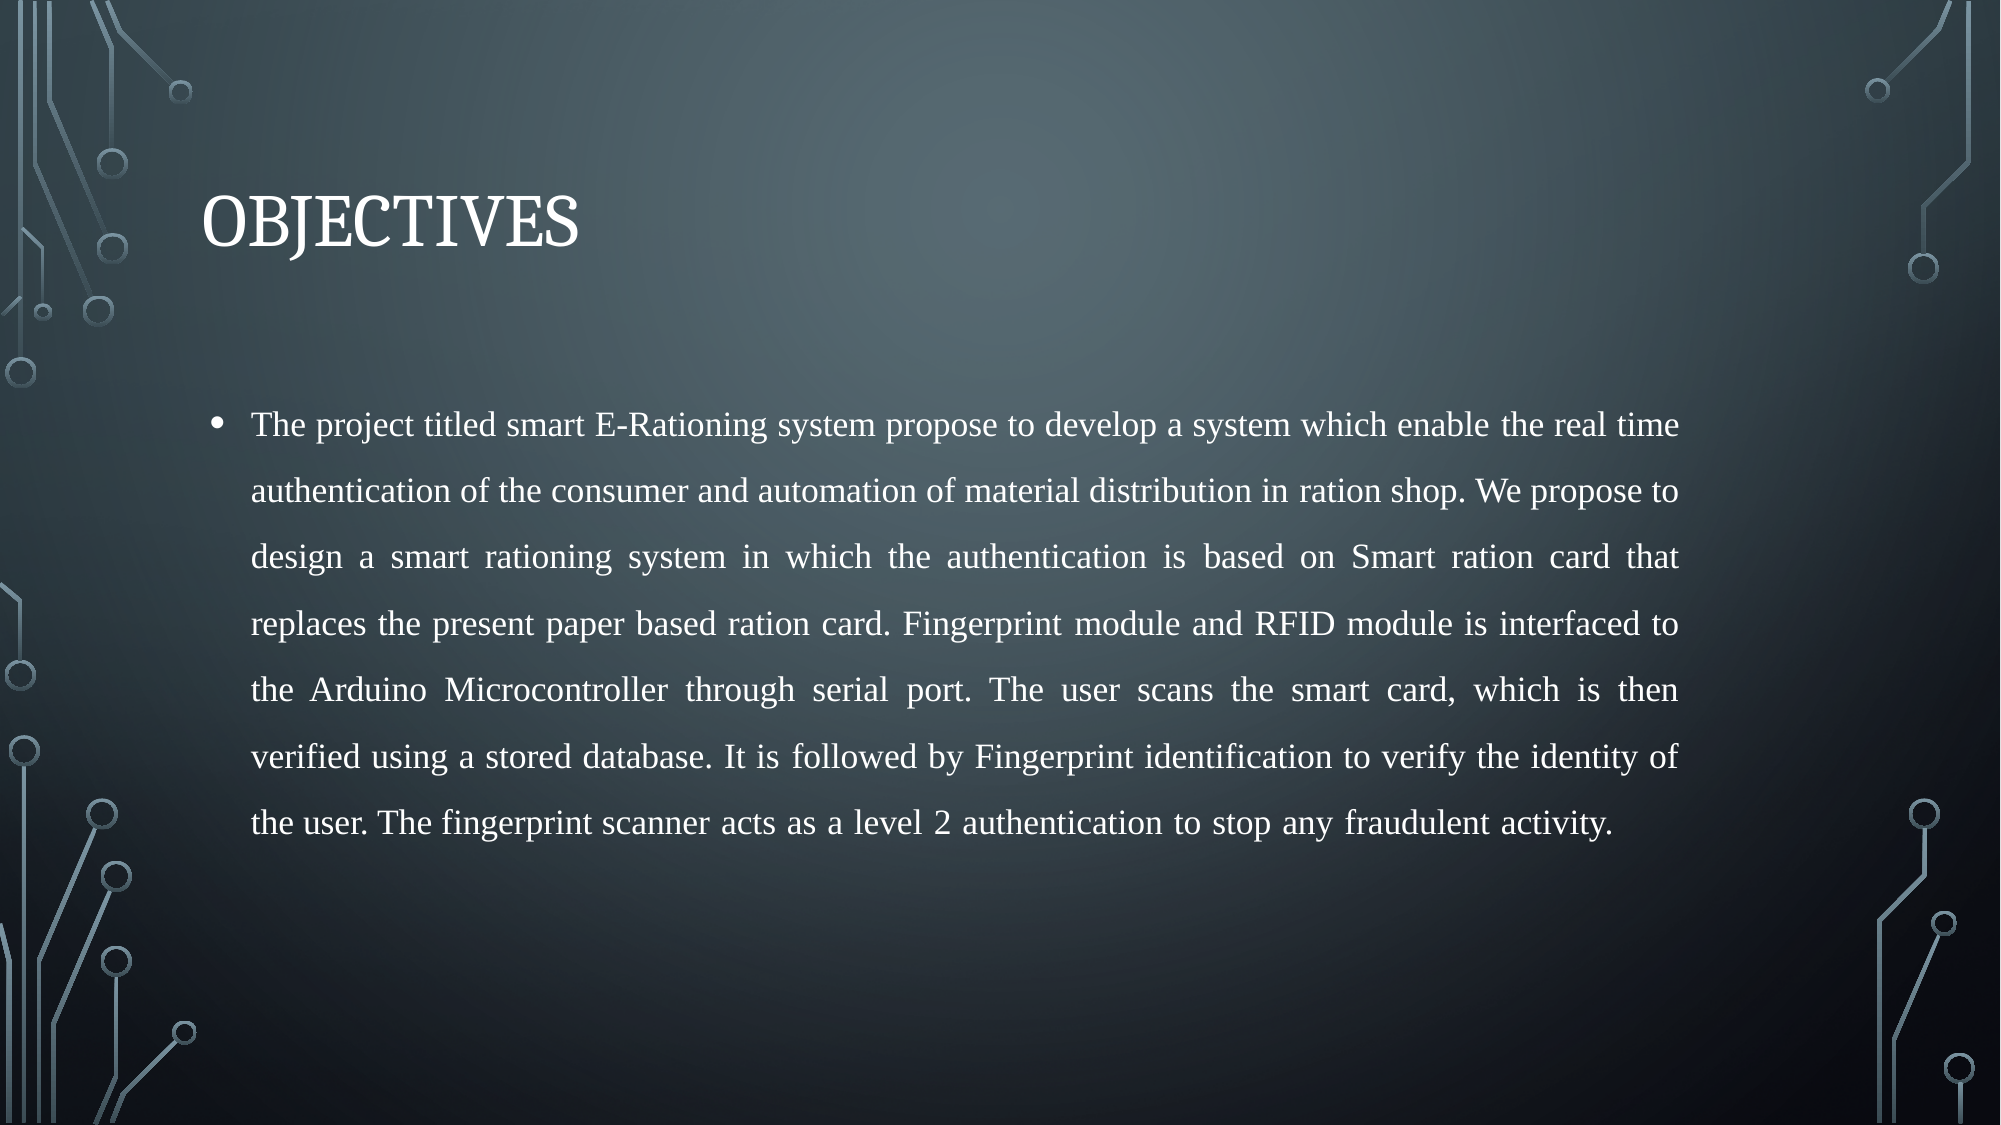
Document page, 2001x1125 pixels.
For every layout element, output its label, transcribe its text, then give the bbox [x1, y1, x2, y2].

list The project titled smart E-Rationing system propose to develop a system which enable the real time authentication of the consumer and automation of material distribution in ration shop. We propose to design a smart rationing system in which the authentication is based on Smart ration card that replaces the present paper based ration card. Fingerprint module and RFID module is interfaced to the Arduino Microcontroller through serial port. The user scans the smart card, which is then verified using a stored database. It is followed by Fingerprint identification to verify the identity of the user. The fingerprint scanner acts as a level 2 authentication to stop any fraudulent activity. [187, 369, 1813, 950]
title Objectives [187, 101, 1813, 344]
